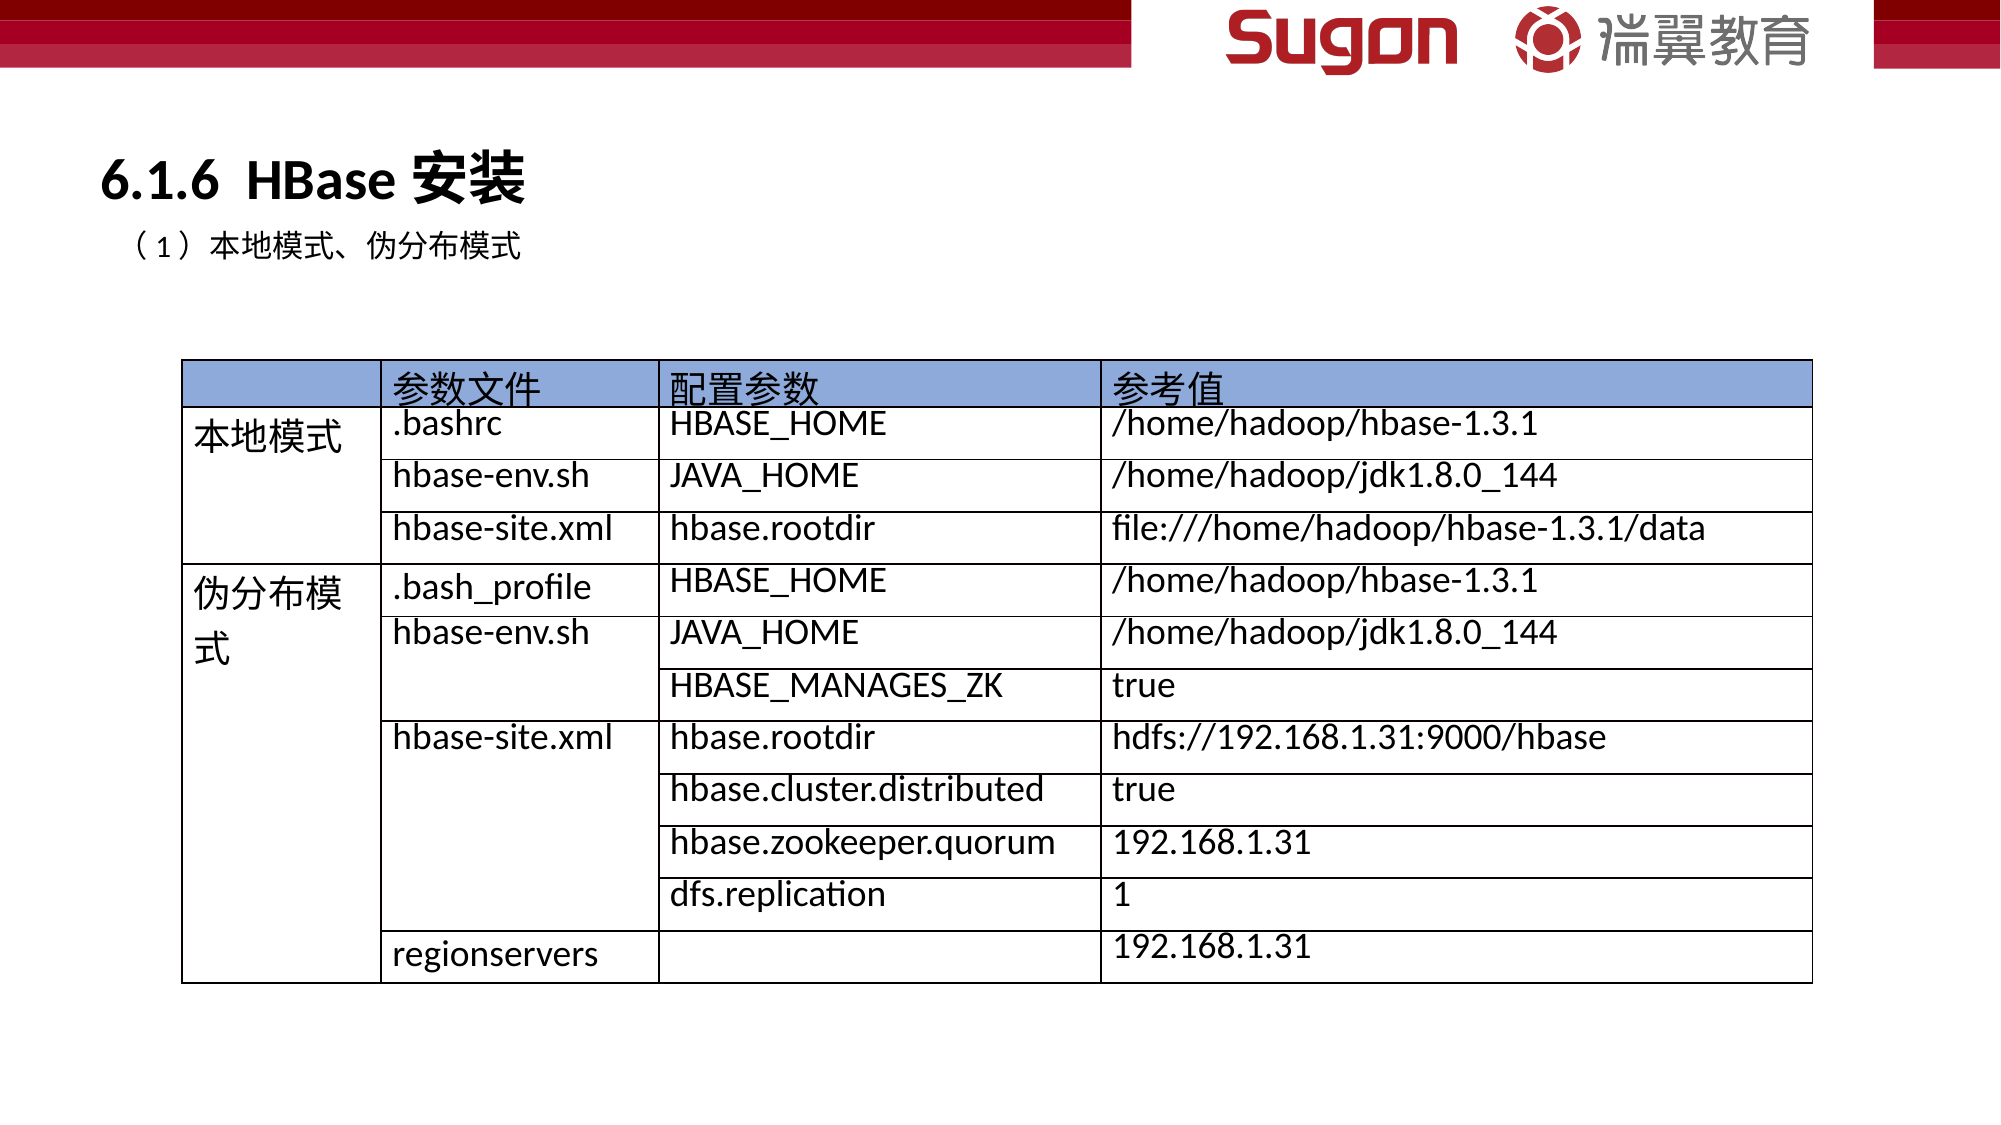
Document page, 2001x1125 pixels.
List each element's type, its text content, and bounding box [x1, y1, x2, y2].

table_cell JAVA_HOME [660, 460, 1100, 511]
table_cell hbase-site.xml [382, 513, 658, 563]
table_header 参考值 [1102, 361, 1812, 406]
table_cell hbase-env.sh [382, 617, 658, 720]
table_cell [660, 932, 1100, 982]
table_cell hbase.zookeeper.quorum [660, 827, 1100, 877]
table_cell file:///home/hadoop/hbase-1.3.1/data [1102, 513, 1812, 563]
table_cell 192.168.1.31 [1102, 932, 1812, 982]
table_cell true [1102, 775, 1812, 825]
table_cell hbase-env.sh [382, 460, 658, 511]
table_cell dfs.replication [660, 879, 1100, 930]
table_cell HBASE_HOME [660, 565, 1100, 616]
table_cell 本地模式 [183, 408, 380, 563]
table_header 参数文件 [382, 361, 658, 406]
table_cell .bash_profile [382, 565, 658, 616]
picture [1515, 6, 1809, 73]
table_cell hbase.rootdir [660, 722, 1100, 773]
table_cell /home/hadoop/hbase-1.3.1 [1102, 565, 1812, 616]
table_cell hbase-site.xml [382, 722, 658, 930]
table_cell 192.168.1.31 [1102, 827, 1812, 877]
table_header [183, 361, 380, 406]
table_header 配置参数 [660, 361, 1100, 406]
table_cell HBASE_MANAGES_ZK [660, 670, 1100, 720]
table_cell regionservers [382, 932, 658, 982]
text_box 6.1.6 HBase安装 [85, 133, 1021, 219]
table_cell /home/hadoop/jdk1.8.0_144 [1102, 460, 1812, 511]
table_cell JAVA_HOME [660, 617, 1100, 668]
table_cell 伪分布模式 [183, 565, 380, 982]
text_box （1）本地模式、伪分布模式 [101, 218, 625, 272]
table_cell hbase.cluster.distributed [660, 775, 1100, 825]
table_cell true [1102, 670, 1812, 720]
table_cell /home/hadoop/jdk1.8.0_144 [1102, 617, 1812, 668]
table_cell 1 [1102, 879, 1812, 930]
table_cell hdfs://192.168.1.31:9000/hbase [1102, 722, 1812, 773]
table_cell HBASE_HOME [660, 408, 1100, 459]
table_cell /home/hadoop/hbase-1.3.1 [1102, 408, 1812, 459]
table_cell hbase.rootdir [660, 513, 1100, 563]
table_cell .bashrc [382, 408, 658, 459]
picture [1194, 0, 1484, 102]
